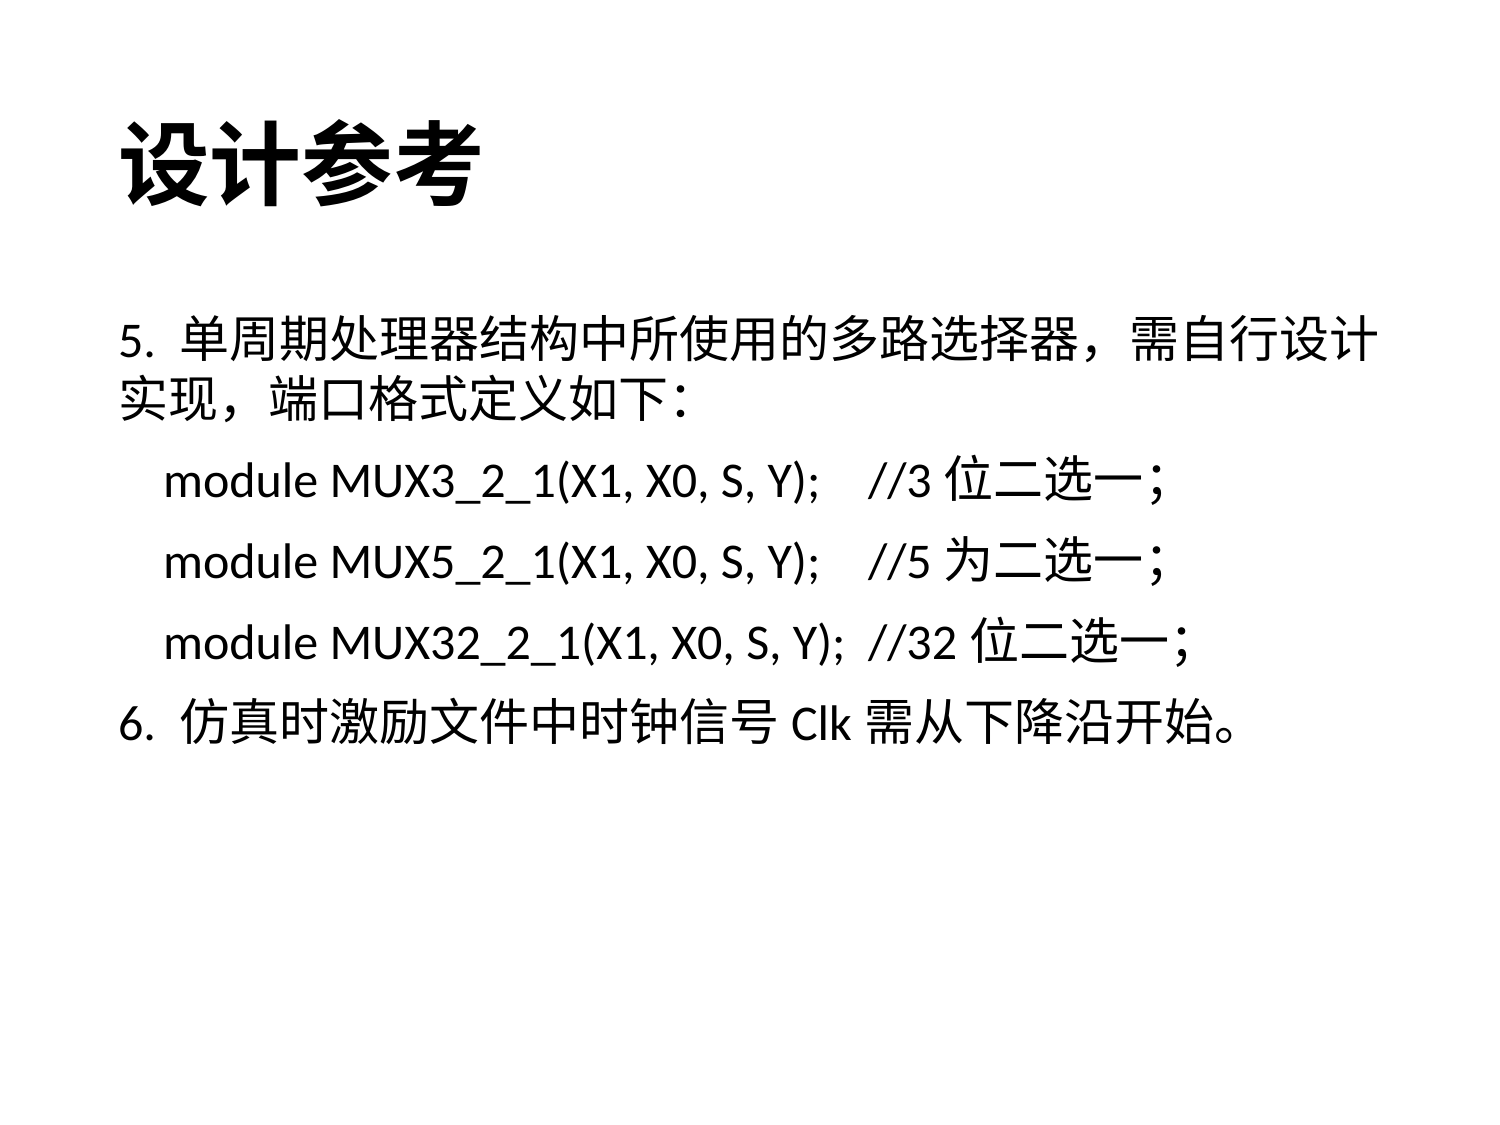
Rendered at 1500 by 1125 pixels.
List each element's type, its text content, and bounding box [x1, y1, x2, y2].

list 5. 单周期处理器结构中所使用的多路选择器，需自行设计实现，端口格式定义如下： module MUX3_2_1(X1, X0, S, Y); //3位二选一； module MUX5_2_1(X1, X0, S, Y); //5为二选一； module MUX32_2_1(X1, X0, S, Y); //32位二选一； 6. 仿真时激励文件中时钟信号Clk需从下降沿开始。 [103, 299, 1397, 1014]
title 设计参考 [103, 59, 1397, 278]
